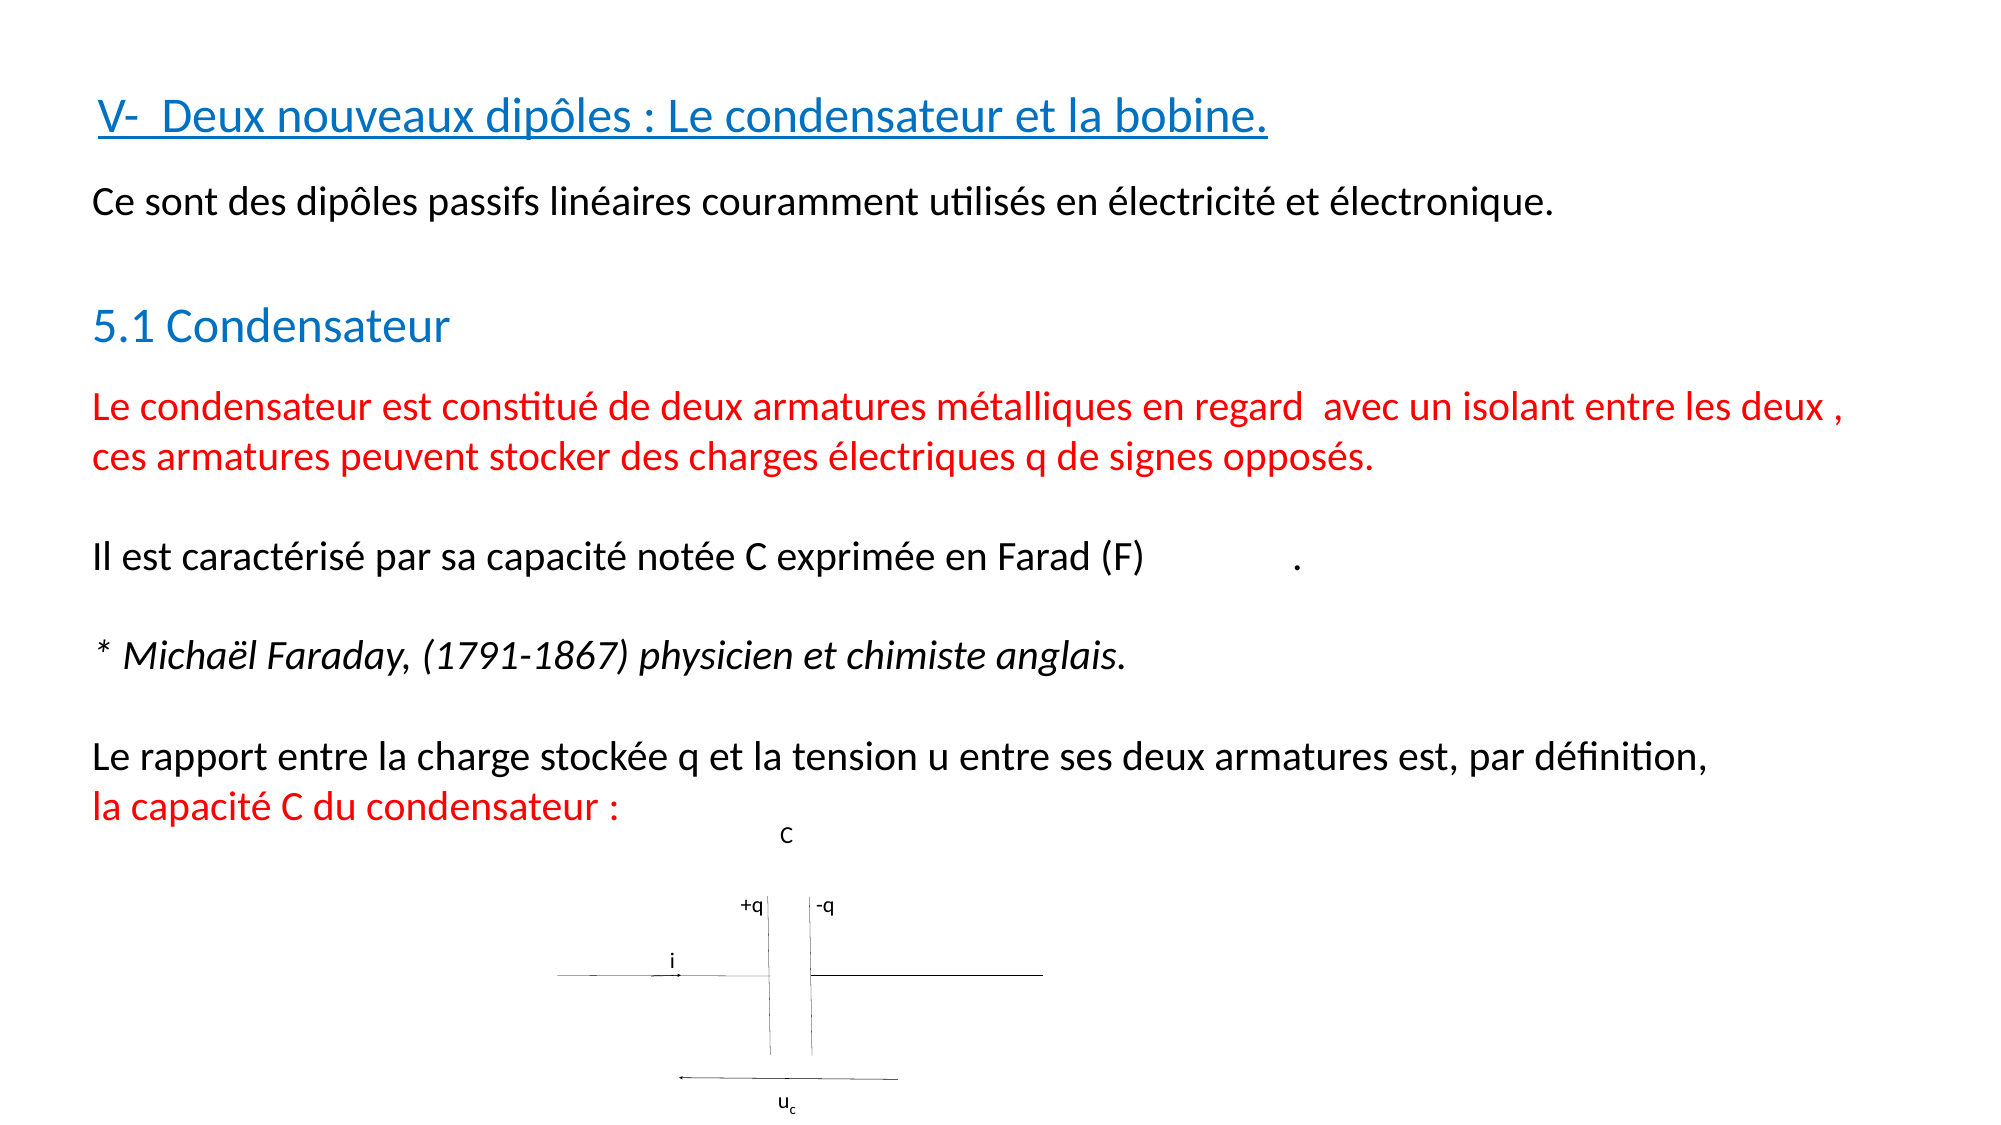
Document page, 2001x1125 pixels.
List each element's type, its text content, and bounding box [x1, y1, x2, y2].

text_box 5.1 Condensateur [2, 284, 467, 360]
text_box V- Deux nouveaux dipôles : Le condensateur et la bobine. [45, 75, 1635, 196]
text_box Ce sont des dipôles passifs linéaires couramment utilisés en électricité et électronique. [77, 166, 1798, 232]
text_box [543, 825, 1078, 1125]
text_box Le condensateur est constitué de deux armatures métalliques en regard avec un isolant entre les deux , ces armatures peuvent stocker des charges électriques q de signes opposés. Il est caractérisé par sa capacité notée C exprimée en Farad (F) . * Michaël Faraday, (1791-1867) physicien et chimiste anglais. Le rapport entre la charge stockée q et la tension u entre ses deux armatures est, par définition, la capacité C du condensateur : [77, 370, 1919, 836]
